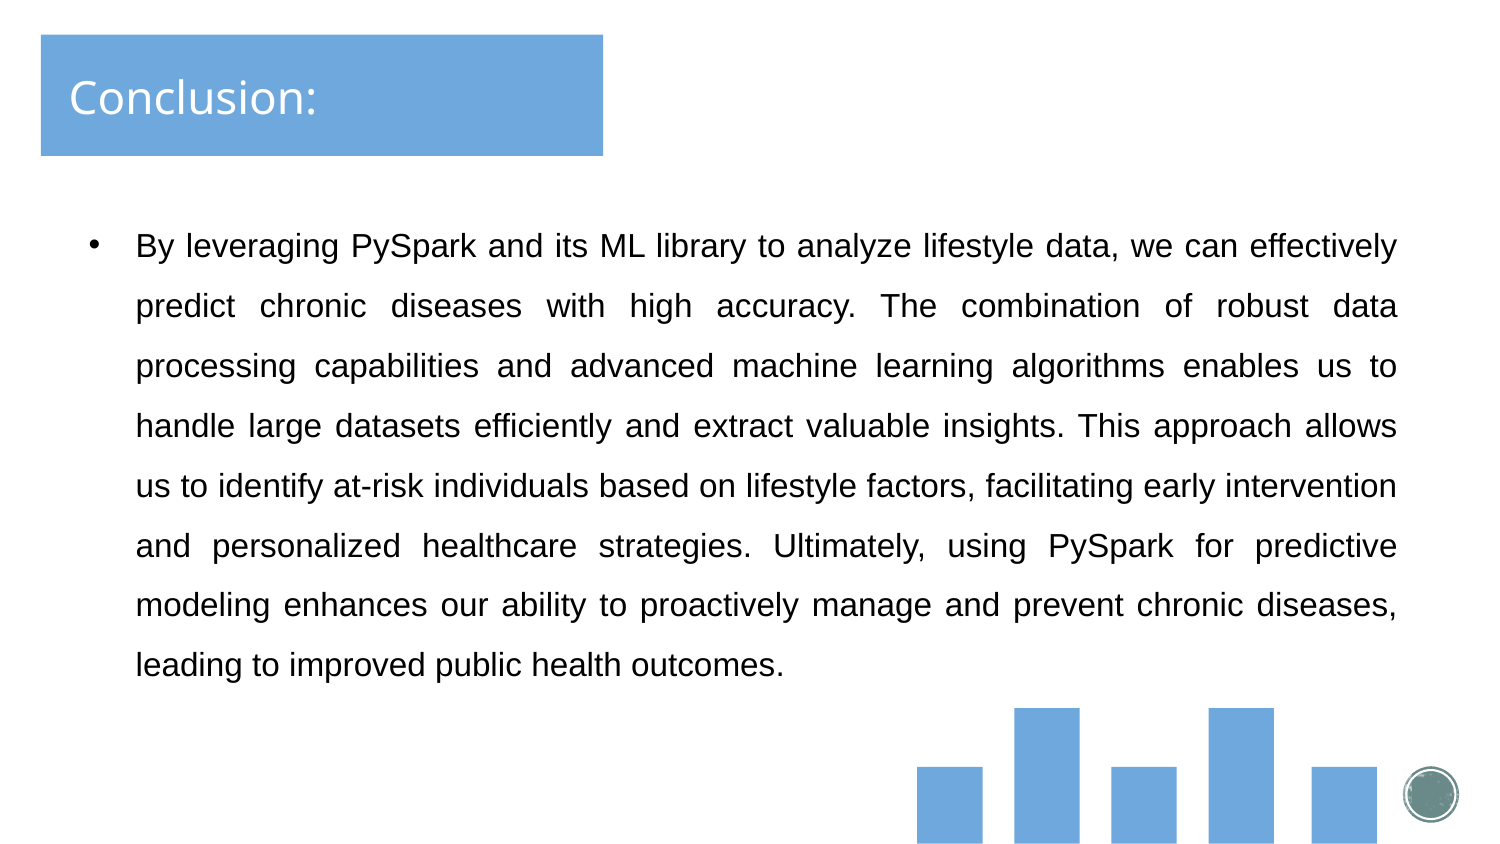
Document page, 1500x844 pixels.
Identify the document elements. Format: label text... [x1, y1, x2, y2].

text_box [917, 766, 983, 844]
text_box [1311, 766, 1377, 844]
title Conclusion: [53, 0, 818, 139]
text_box [1208, 708, 1274, 844]
text_box [1014, 708, 1080, 844]
text_box [40, 34, 604, 156]
text_box [1111, 766, 1177, 844]
text_box By leveraging PySpark and its ML library to analyze lifestyle data, we can effectively predict chronic diseases with high accuracy. The combination of robust data processing capabilities and advanced machine learning algorithms enables us to handle large datasets efficiently and extract valuable insights. This approach allows us to identify at-risk individuals based on lifestyle factors, facilitating early intervention and personalized healthcare strategies. Ultimately, using PySpark for predictive modeling enhances our ability to proactively manage and prevent chronic diseases, leading to improved public health outcomes. [71, 189, 1415, 767]
